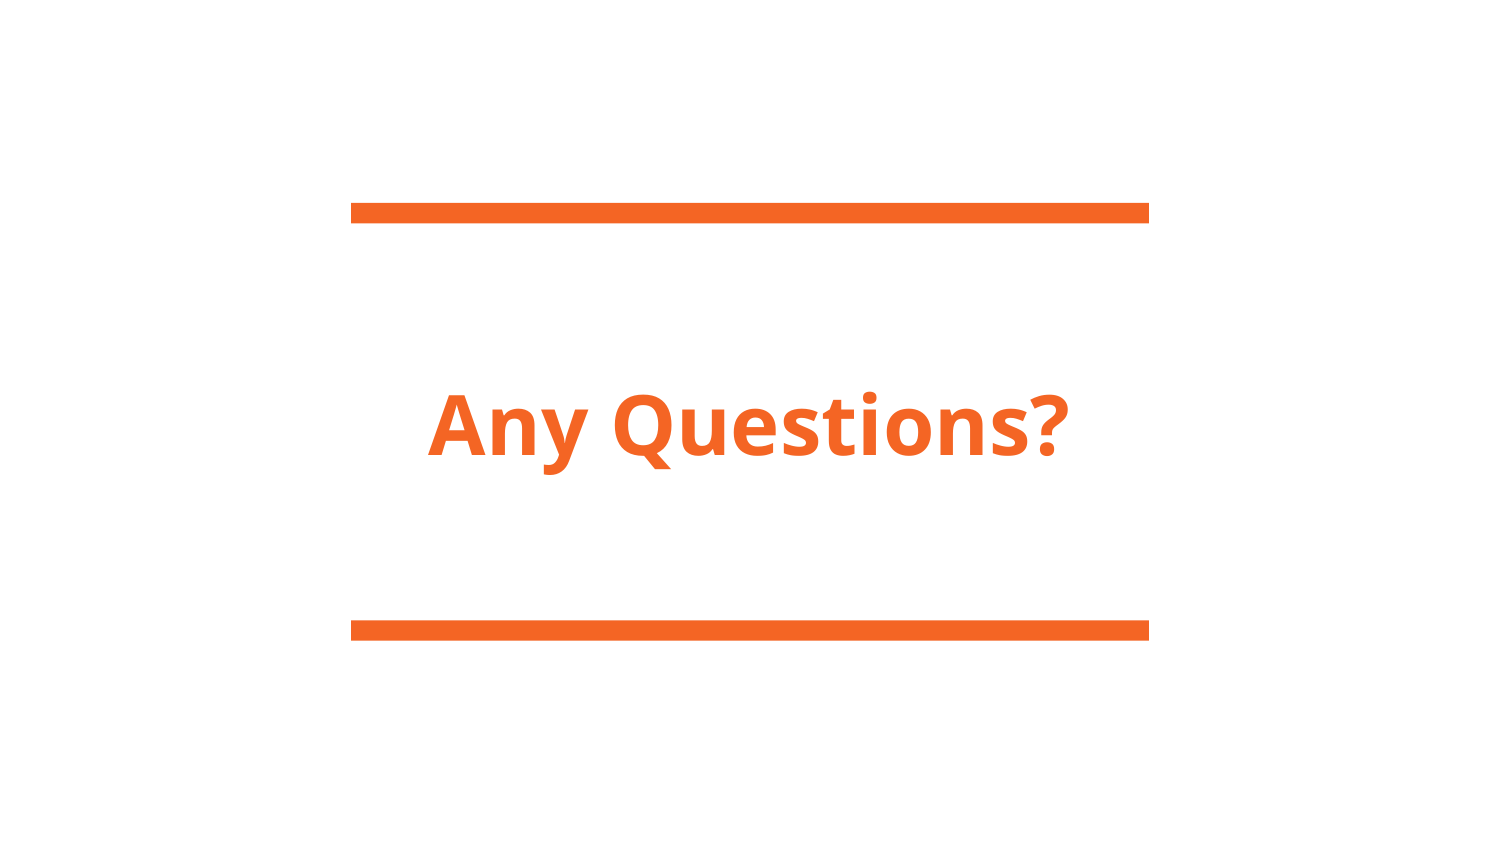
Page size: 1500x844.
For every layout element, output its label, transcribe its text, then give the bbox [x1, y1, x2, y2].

title Any Questions? [351, 267, 1149, 577]
